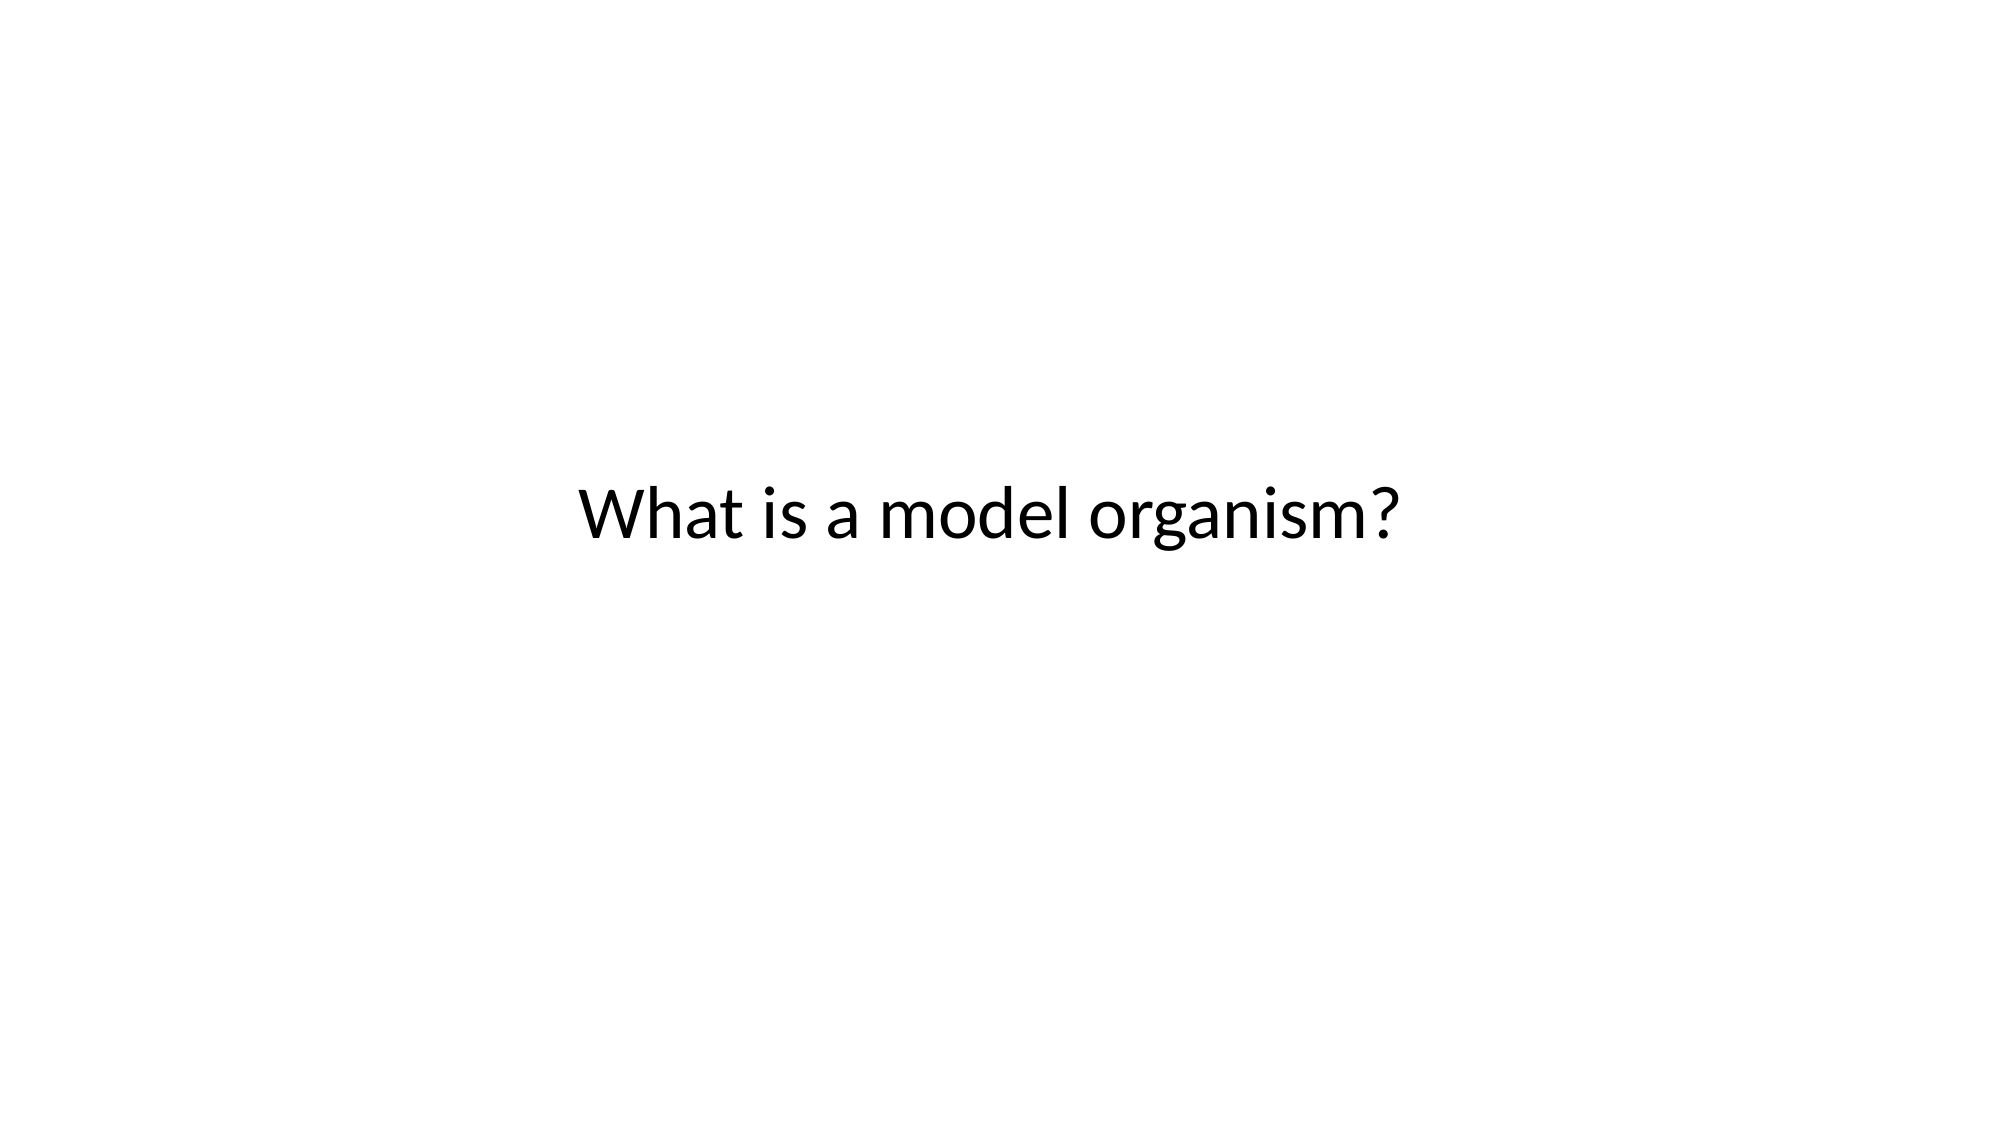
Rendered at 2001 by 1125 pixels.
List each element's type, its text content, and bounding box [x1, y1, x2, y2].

text_box What is a model organism? [0, 456, 2000, 562]
